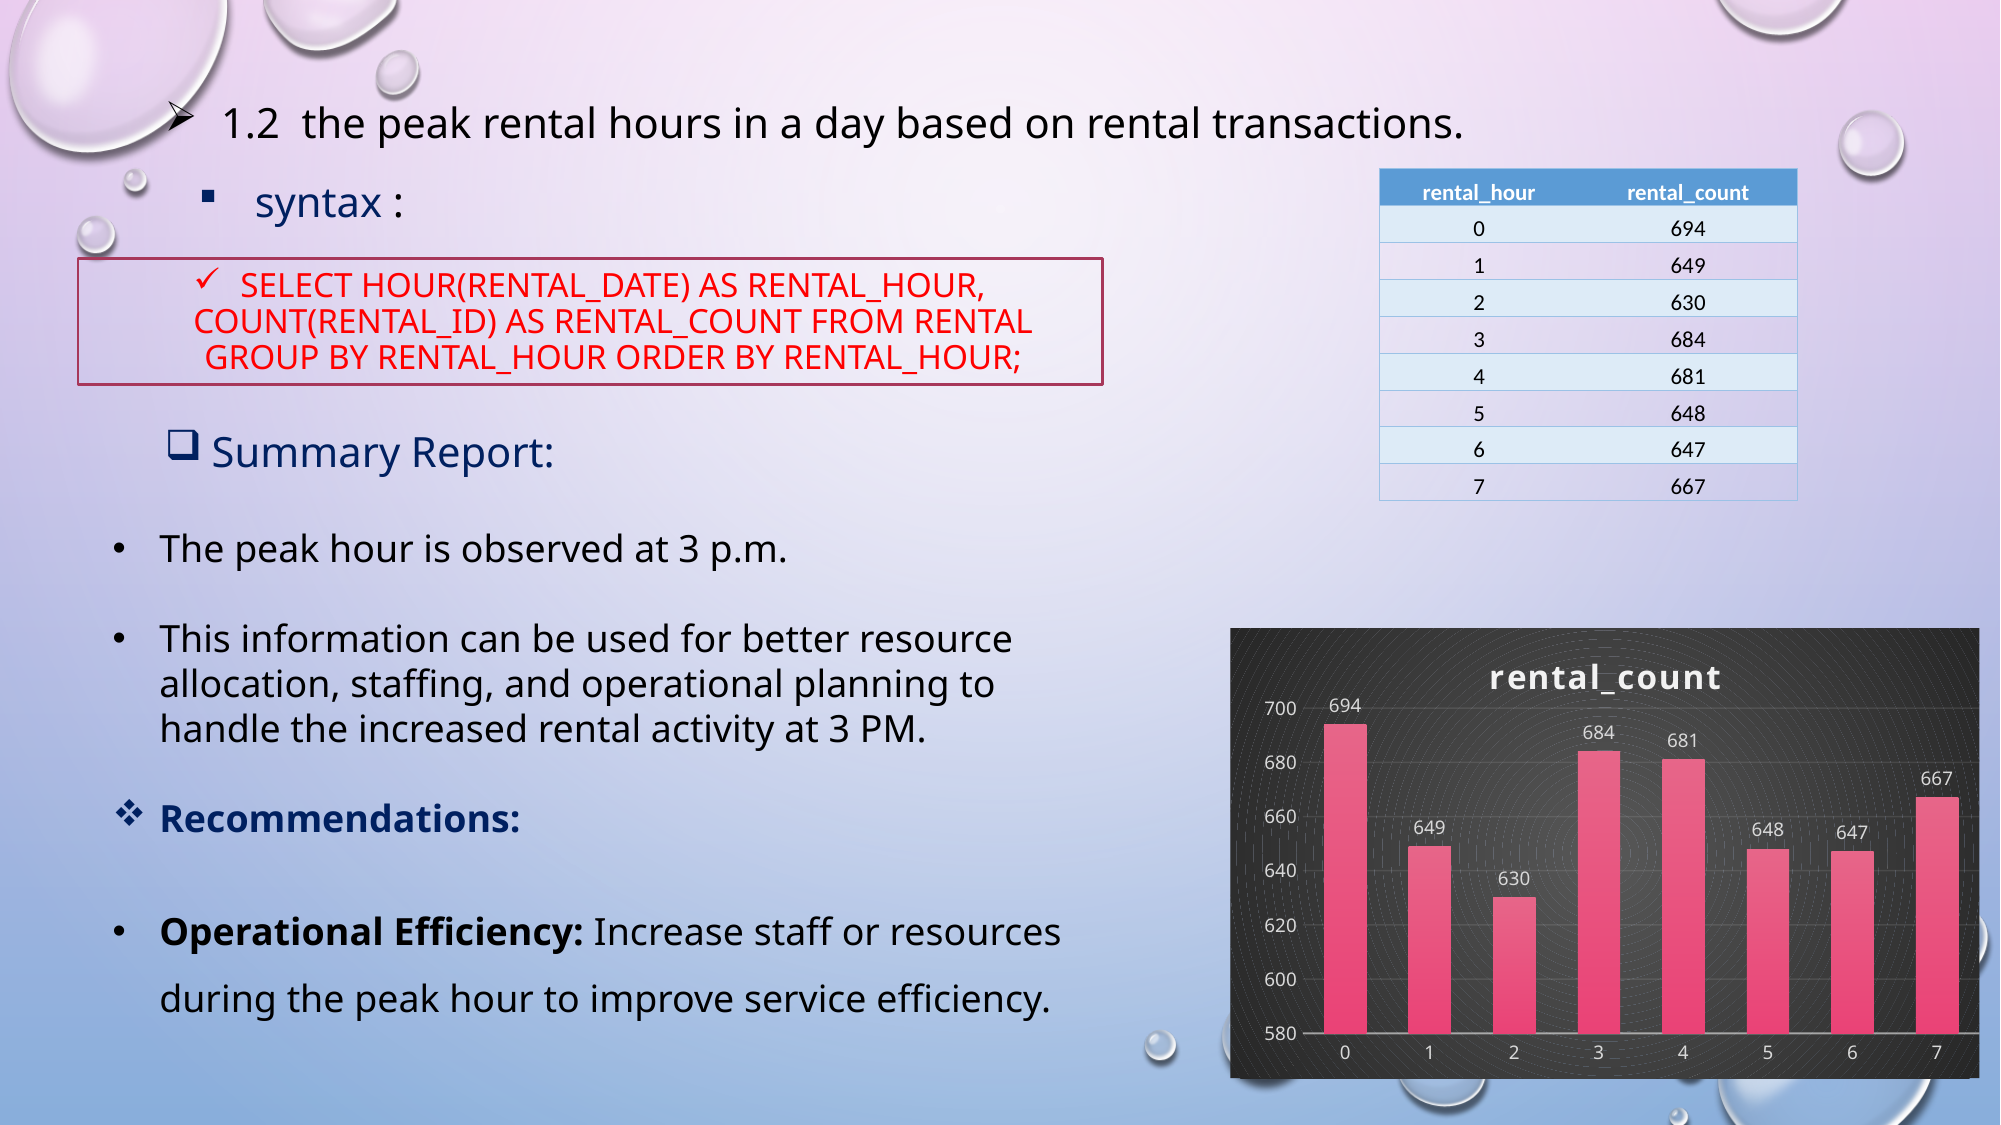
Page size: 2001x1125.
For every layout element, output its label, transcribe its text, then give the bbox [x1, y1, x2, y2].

table_cell 6 [1380, 427, 1579, 463]
text_box Summary Report: [0, 418, 667, 484]
text_box The peak hour is observed at 3 p.m. This information can be used for better resource allocation, staffing, and operational planning to handle the increased rental activity at 3 PM. Recommendations: Operational Efficiency: Increase staff or resources during the peak hour to improve service efficiency. [97, 517, 1110, 1125]
table_cell 630 [1579, 280, 1797, 316]
text_box 1.2 the peak rental hours in a day based on rental transactions. [0, 89, 1944, 154]
table_cell 647 [1579, 427, 1797, 463]
table_cell 694 [1579, 206, 1797, 242]
chart [1230, 627, 1981, 1079]
table_cell 7 [1380, 464, 1579, 500]
table_cell 1 [1380, 243, 1579, 279]
table_cell 3 [1380, 317, 1579, 353]
table_cell 681 [1579, 354, 1797, 390]
table_cell 5 [1380, 391, 1579, 426]
table_header rental_hour [1380, 169, 1579, 205]
table_cell 667 [1579, 464, 1797, 500]
table_cell 648 [1579, 391, 1797, 426]
text_box [77, 257, 1104, 386]
table_cell 684 [1579, 317, 1797, 353]
table_cell 649 [1579, 243, 1797, 279]
table_cell 2 [1380, 280, 1579, 316]
text_box syntax : [183, 168, 480, 234]
picture [0, 0, 2000, 1125]
table_cell 4 [1380, 354, 1579, 390]
table_header rental_count [1579, 169, 1797, 205]
table_cell 0 [1380, 206, 1579, 242]
